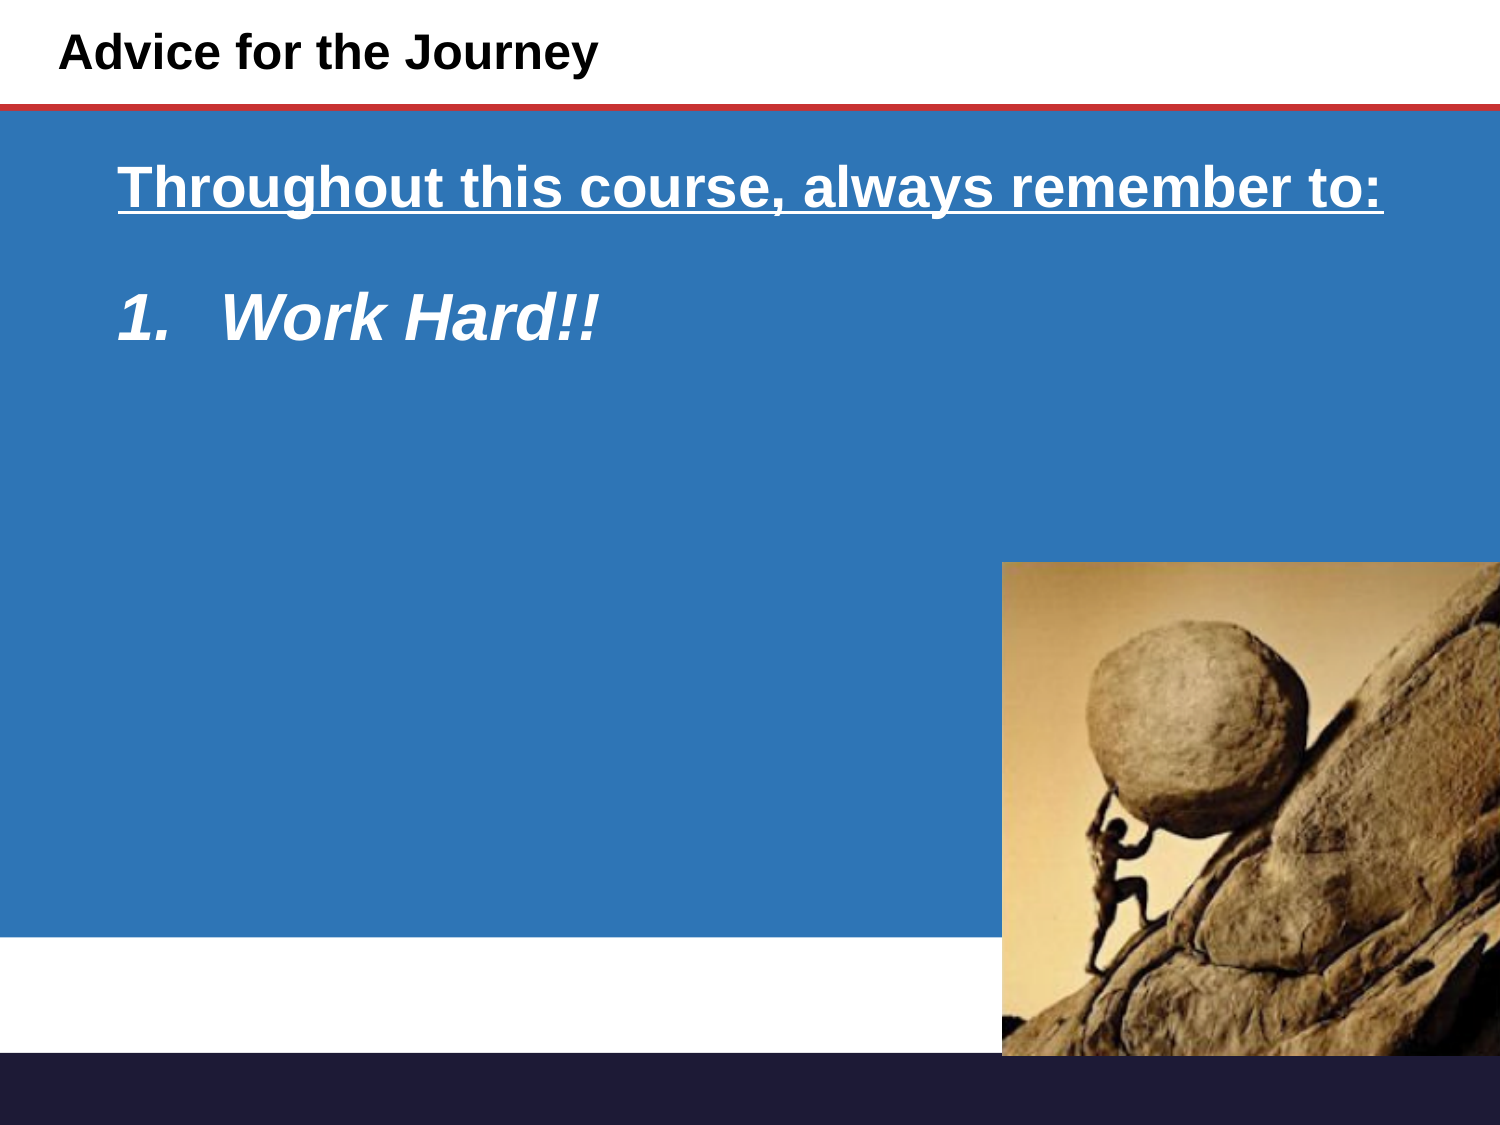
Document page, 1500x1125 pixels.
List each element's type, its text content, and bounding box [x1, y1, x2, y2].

picture [1002, 562, 1500, 1057]
text_box [0, 110, 1500, 938]
title Advice for the Journey [49, 0, 948, 108]
text_box Throughout this course, always remember to: Work Hard!! [72, 149, 1423, 579]
